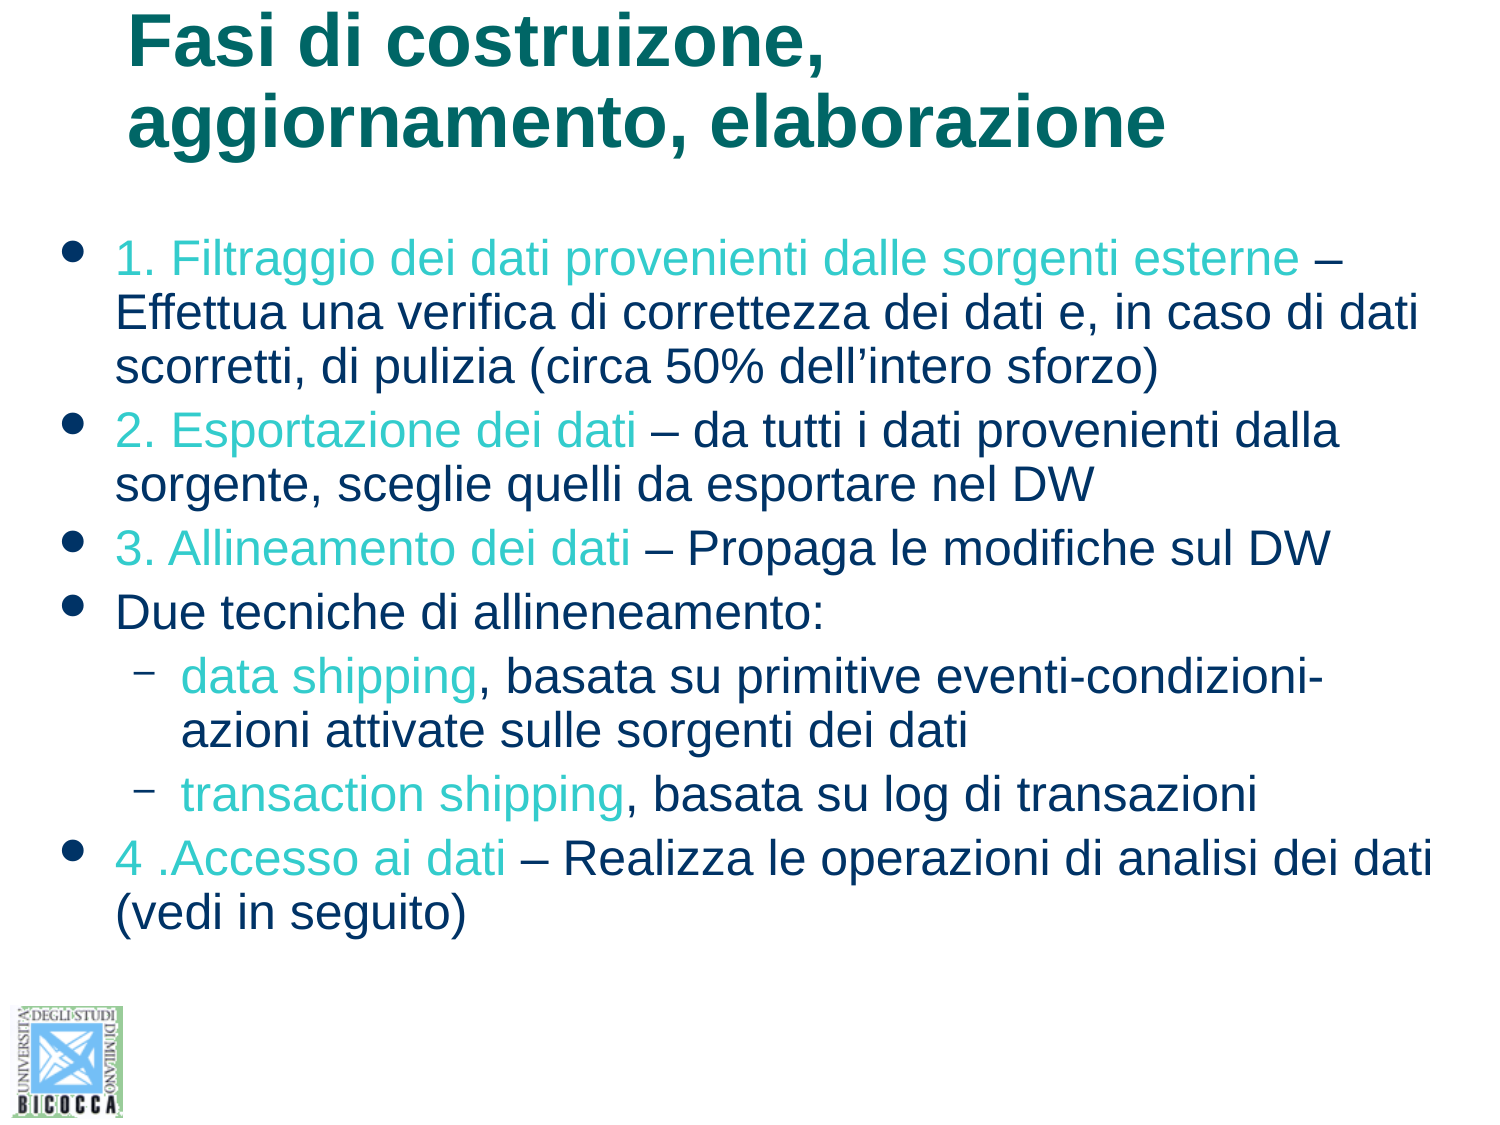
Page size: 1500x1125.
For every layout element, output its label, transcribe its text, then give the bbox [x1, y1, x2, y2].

picture [10, 1005, 124, 1119]
list 1. Filtraggio dei dati provenienti dalle sorgenti esterne – Effettua una verifica di correttezza dei dati e, in caso di dati scorretti, di pulizia (circa 50% dell’intero sforzo) 2. Esportazione dei dati – da tutti i dati provenienti dalla sorgente, sceglie quelli da esportare nel DW 3. Allineamento dei dati – Propaga le modifiche sul DW Due tecniche di allineneamento: data shipping, basata su primitive eventi-condizioni-azioni attivate sulle sorgenti dei dati transaction shipping, basata su log di transazioni 4 .Accesso ai dati – Realizza le operazioni di analisi dei dati (vedi in seguito) [43, 224, 1457, 1013]
title Fasi di costruizone, aggiornamento, elaborazione [112, 37, 1388, 172]
